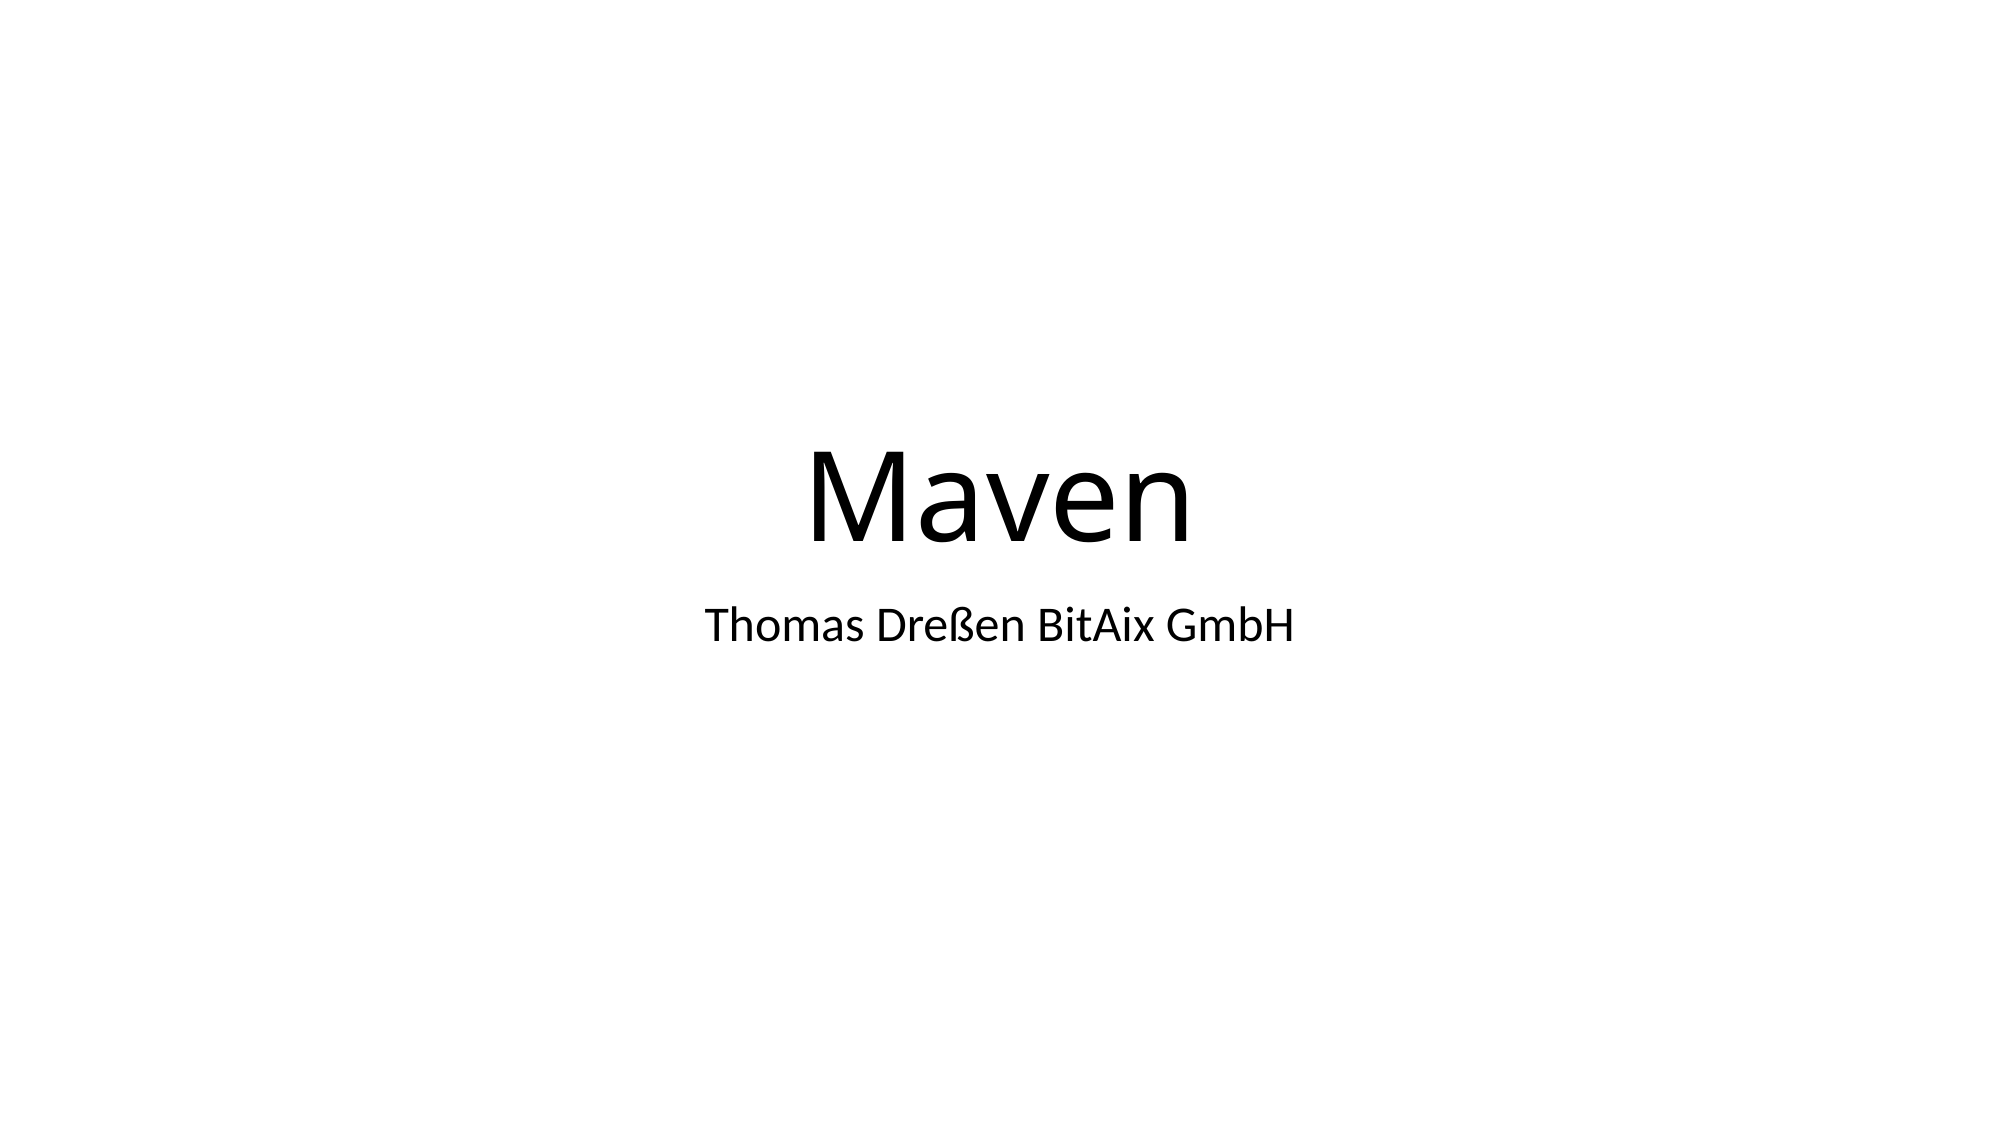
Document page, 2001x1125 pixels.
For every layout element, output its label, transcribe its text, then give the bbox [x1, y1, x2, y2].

subtitle Thomas Dreßen BitAix GmbH [249, 590, 1750, 863]
title Maven [249, 184, 1750, 576]
